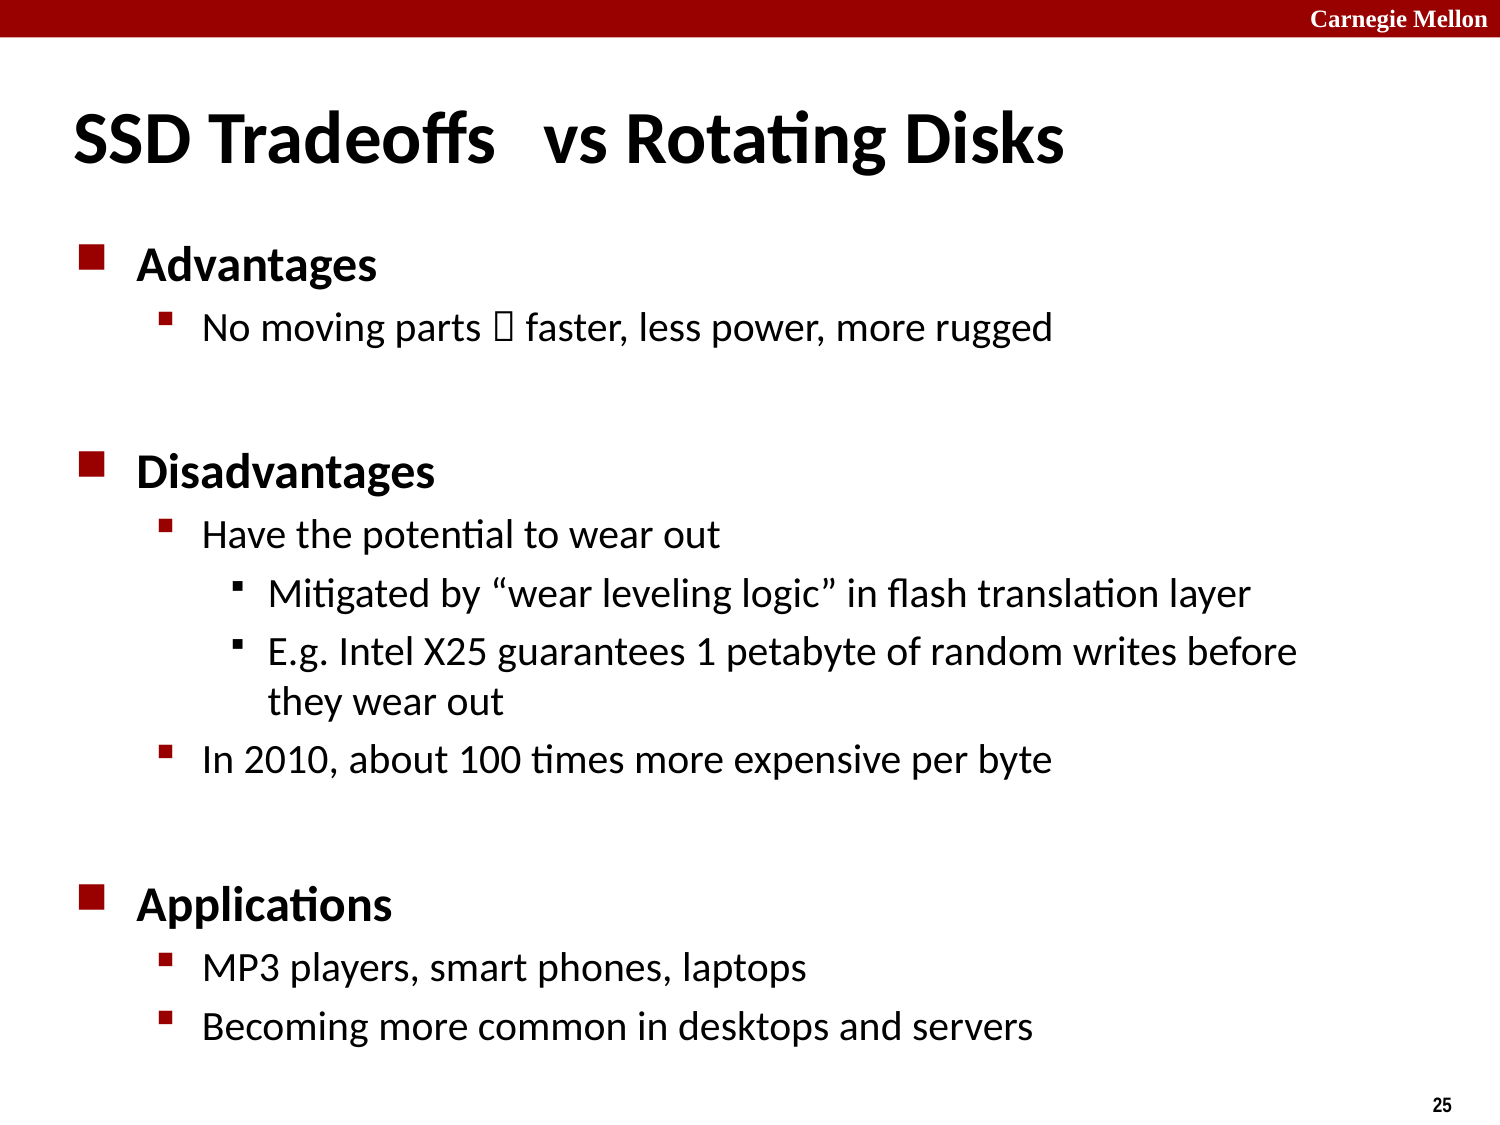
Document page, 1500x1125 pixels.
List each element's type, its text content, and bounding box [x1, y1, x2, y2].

list Advantages No moving parts  faster, less power, more rugged Disadvantages Have the potential to wear out Mitigated by “wear leveling logic” in flash translation layer E.g. Intel X25 guarantees 1 petabyte of random writes before they wear out In 2010, about 100 times more expensive per byte Applications MP3 players, smart phones, laptops Becoming more common in desktops and servers [64, 223, 1361, 1040]
title SSD Tradeoffs vs Rotating Disks [58, 71, 1305, 197]
